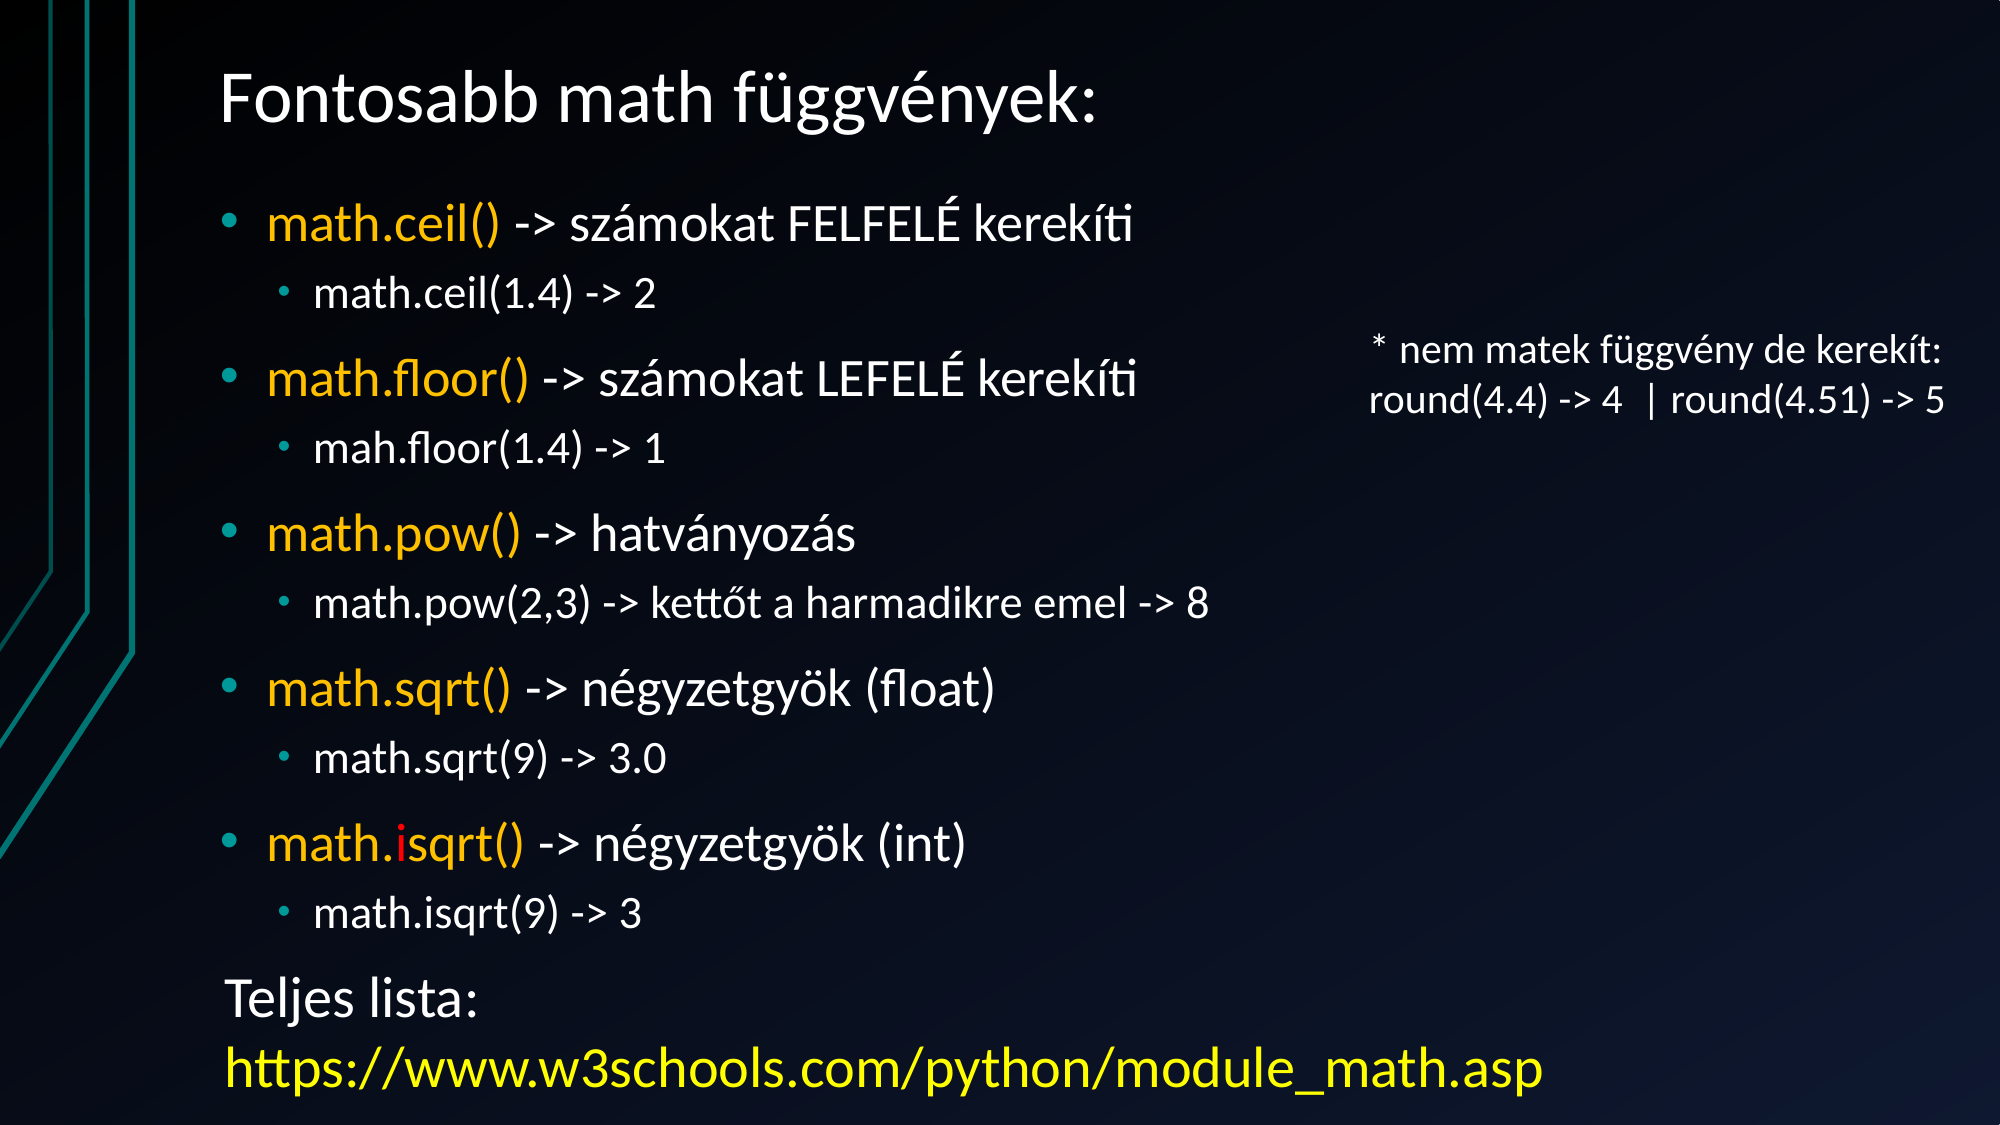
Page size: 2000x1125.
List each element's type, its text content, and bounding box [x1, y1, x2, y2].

text_box Teljes lista: https://www.w3schools.com/python/module_math.asp [209, 952, 1560, 1107]
list math.ceil() -> számokat FELFELÉ kerekíti math.ceil(1.4) -> 2 math.floor() -> számokat LEFELÉ kerekíti mah.floor(1.4) -> 1 math.pow() -> hatványozás math.pow(2,3) -> kettőt a harmadikre emel -> 8 math.sqrt() -> négyzetgyök (float) math.sqrt(9) -> 3.0 math.isqrt() -> négyzetgyök (int) math.isqrt(9) -> 3 [199, 184, 1355, 953]
title Fontosabb math függvények: [199, 45, 1900, 149]
text_box * nem matek függvény de kerekít: round(4.4) -> 4 | round(4.51) -> 5 [1354, 314, 2000, 430]
